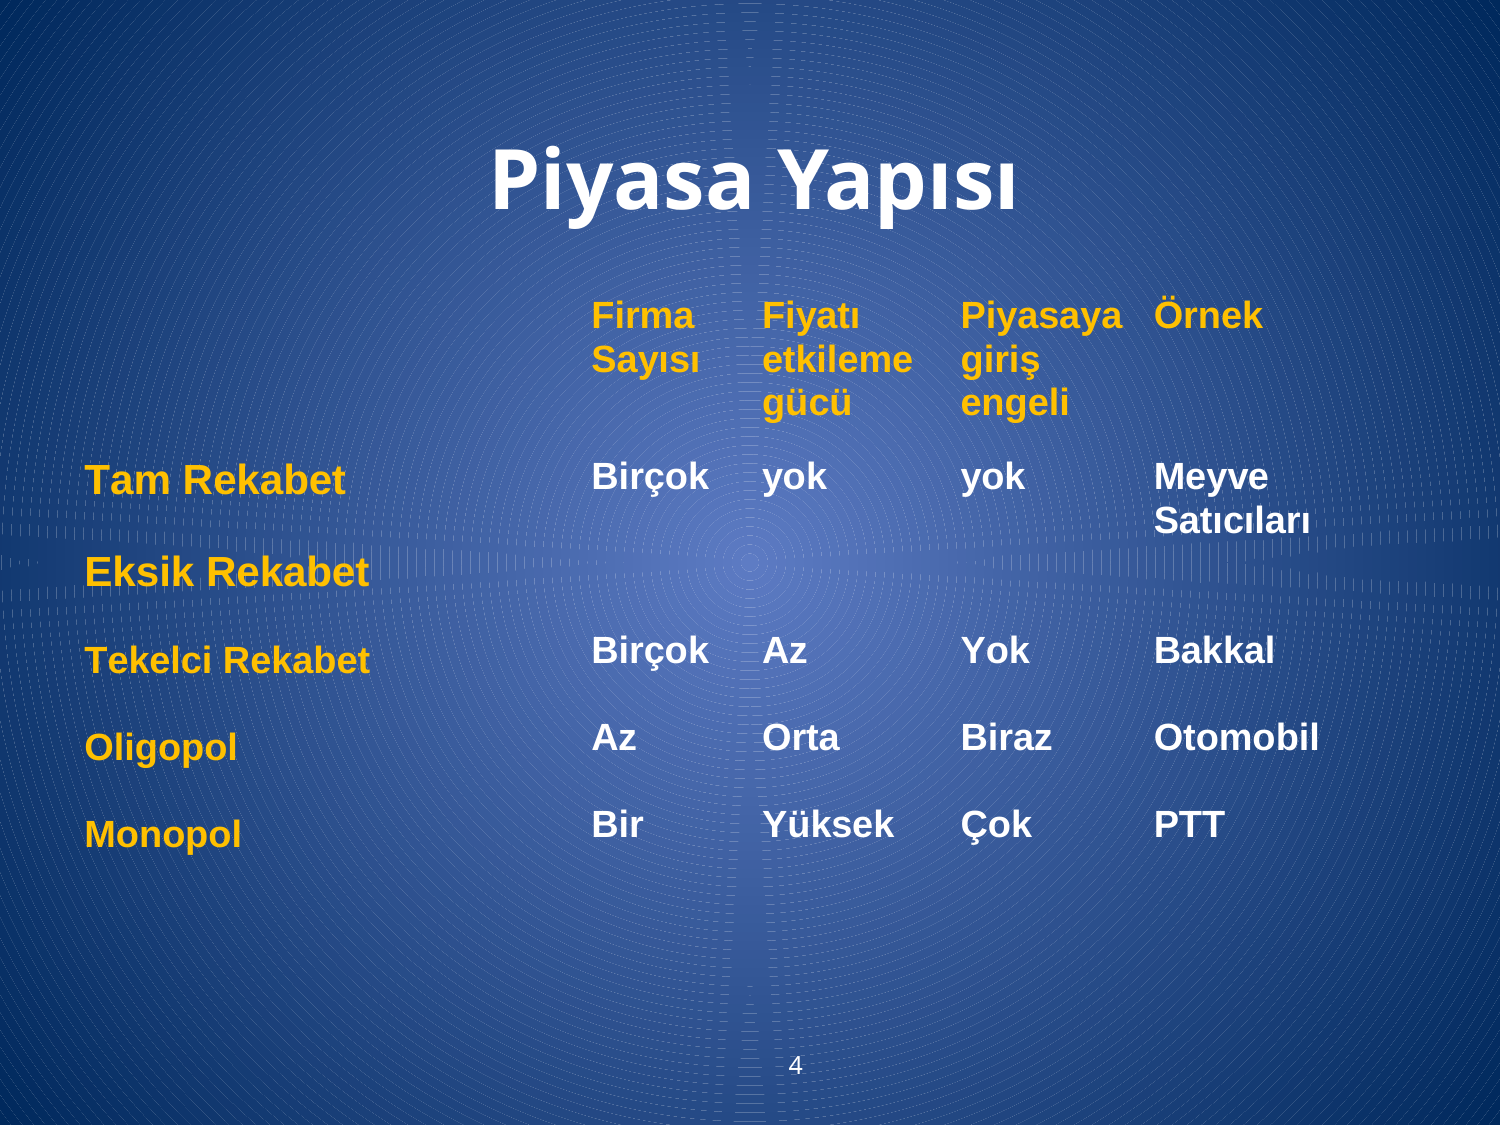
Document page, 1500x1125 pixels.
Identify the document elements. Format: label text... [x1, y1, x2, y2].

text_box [56, 293, 1444, 1004]
slide_number 4 [442, 1034, 818, 1098]
title Piyasa Yapısı [116, 46, 1393, 292]
